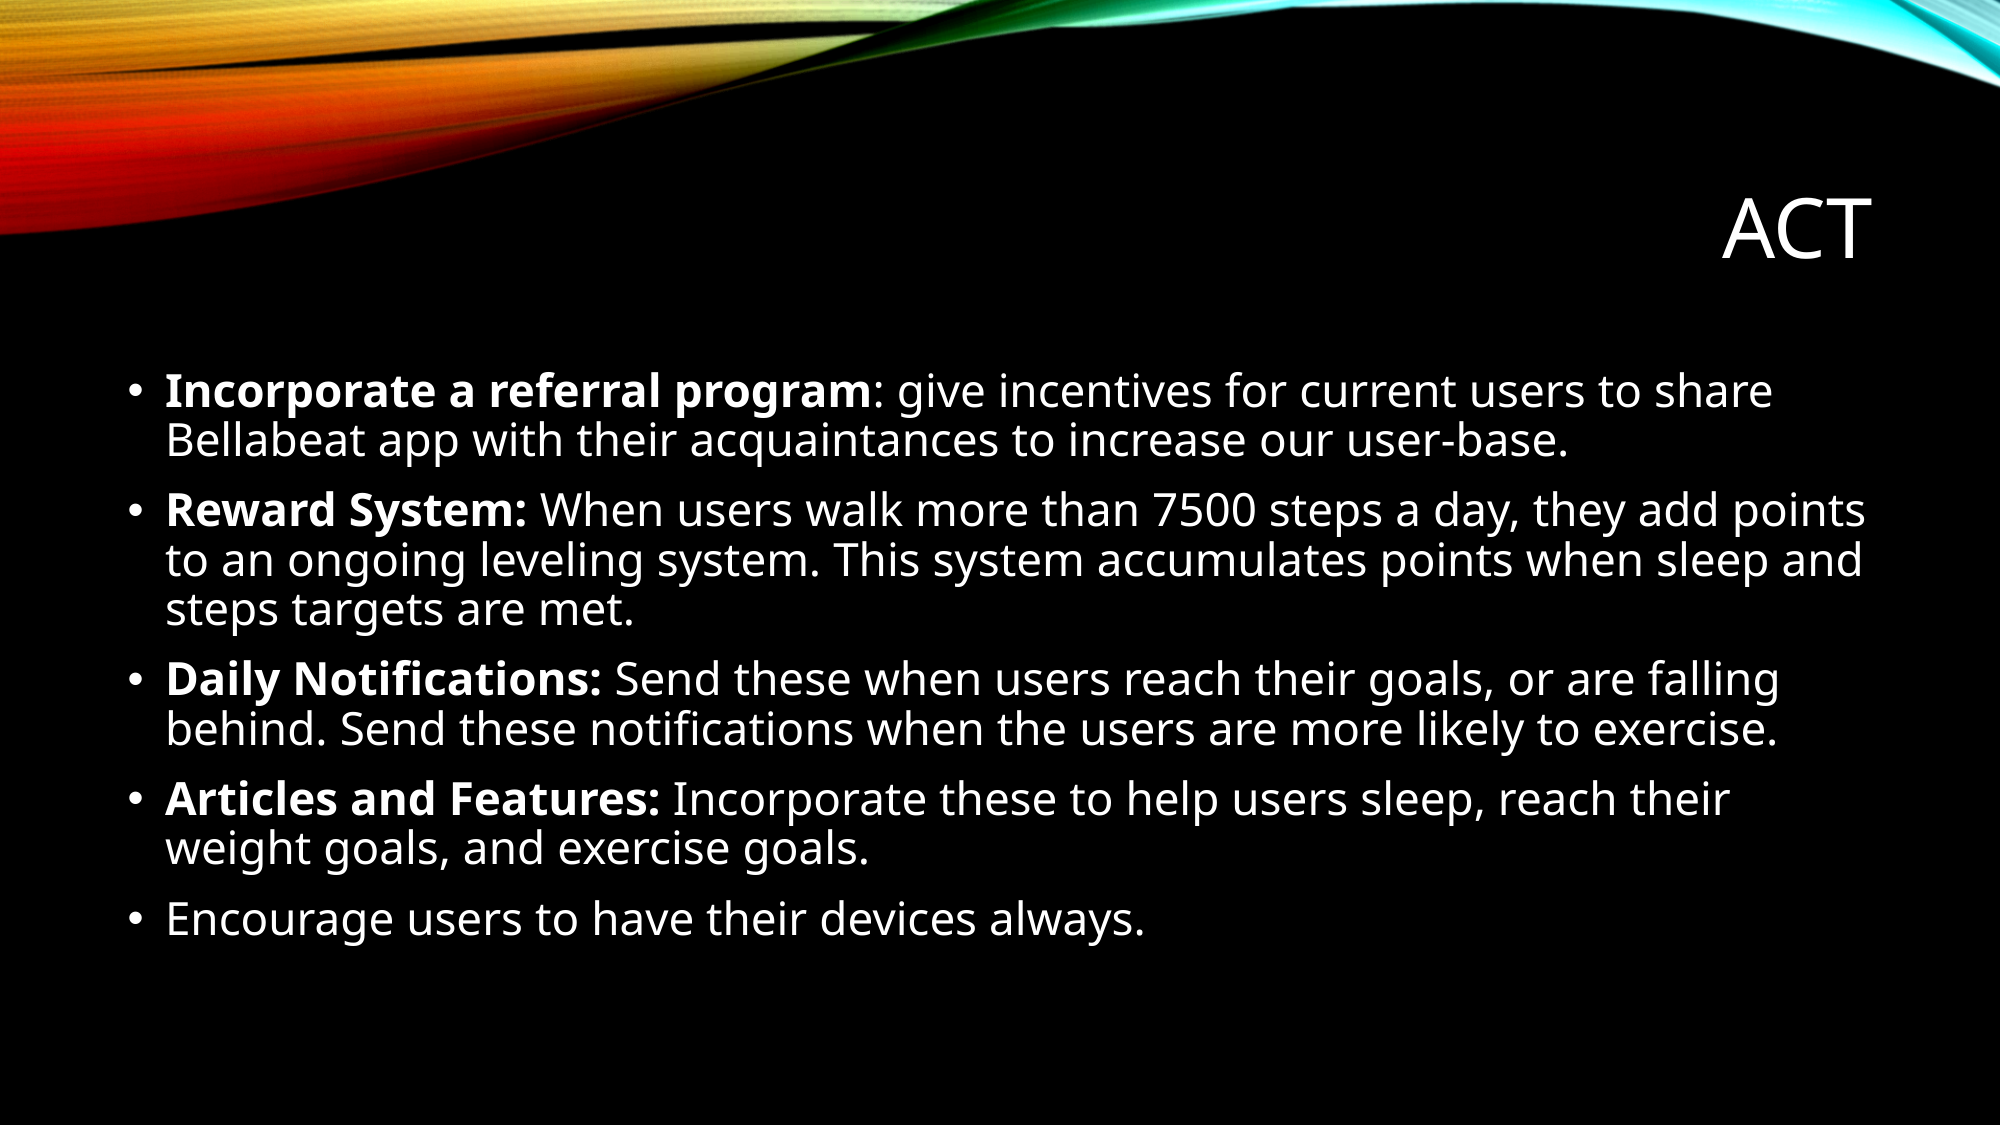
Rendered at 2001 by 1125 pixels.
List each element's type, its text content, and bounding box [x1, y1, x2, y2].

picture [0, 0, 2000, 237]
list Incorporate a referral program: give incentives for current users to share Bellabeat app with their acquaintances to increase our user-base. Reward System: When users walk more than 7500 steps a day, they add points to an ongoing leveling system. This system accumulates points when sleep and steps targets are met. Daily Notifications: Send these when users reach their goals, or are falling behind. Send these notifications when the users are more likely to exercise. Articles and Features: Incorporate these to help users sleep, reach their weight goals, and exercise goals. Encourage users to have their devices always. [112, 360, 1888, 1021]
title act [474, 125, 1888, 338]
